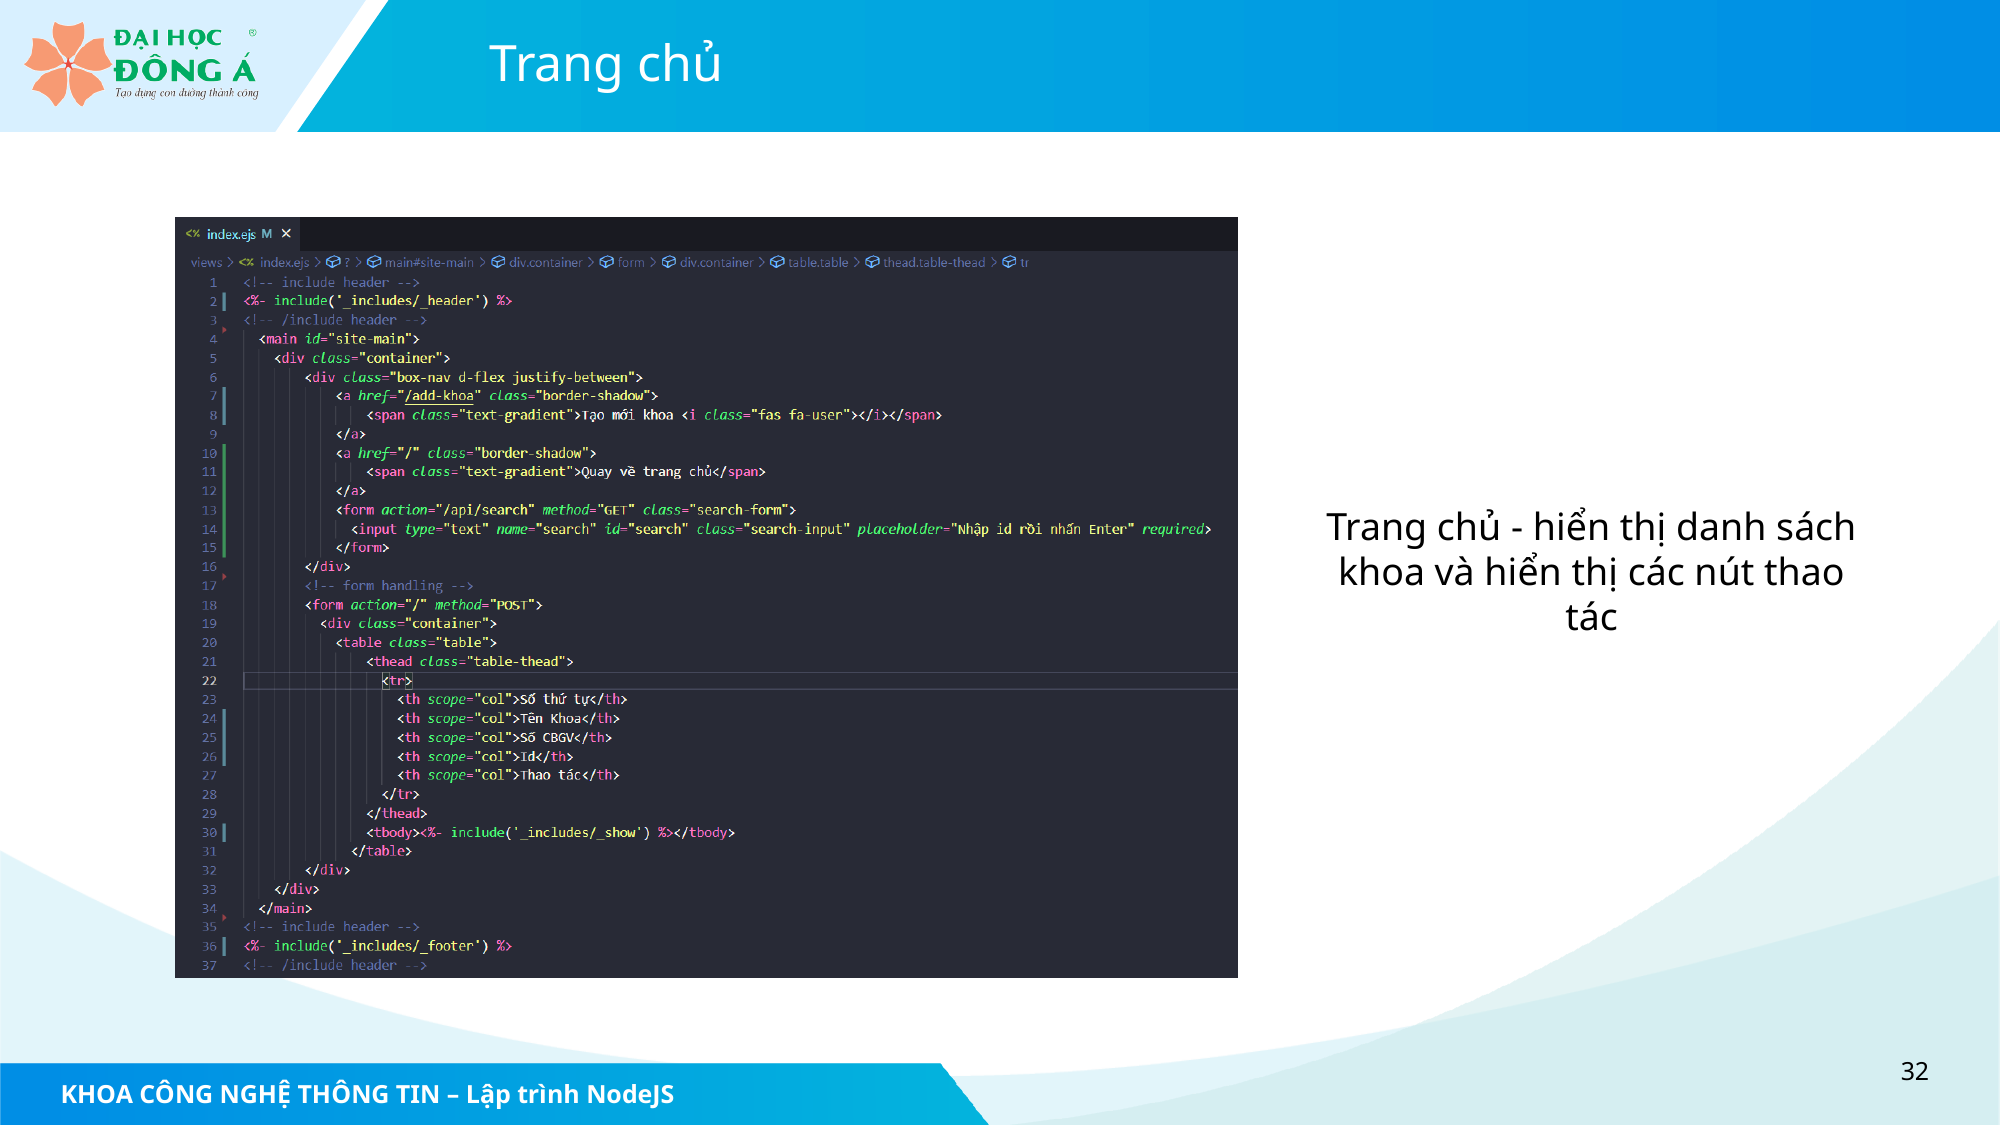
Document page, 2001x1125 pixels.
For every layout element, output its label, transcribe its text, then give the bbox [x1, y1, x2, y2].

text_box Trang chủ - hiển thị danh sách khoa và hiển thị các nút thao tác [1294, 398, 1890, 743]
picture [0, 217, 2000, 1125]
picture [23, 21, 259, 107]
footer KHOA CÔNG NGHỆ THÔNG TIN – Lập trình NodeJS [45, 1063, 721, 1124]
slide_number 32 [1494, 1042, 1945, 1103]
title Trang chủ [474, 0, 2000, 132]
